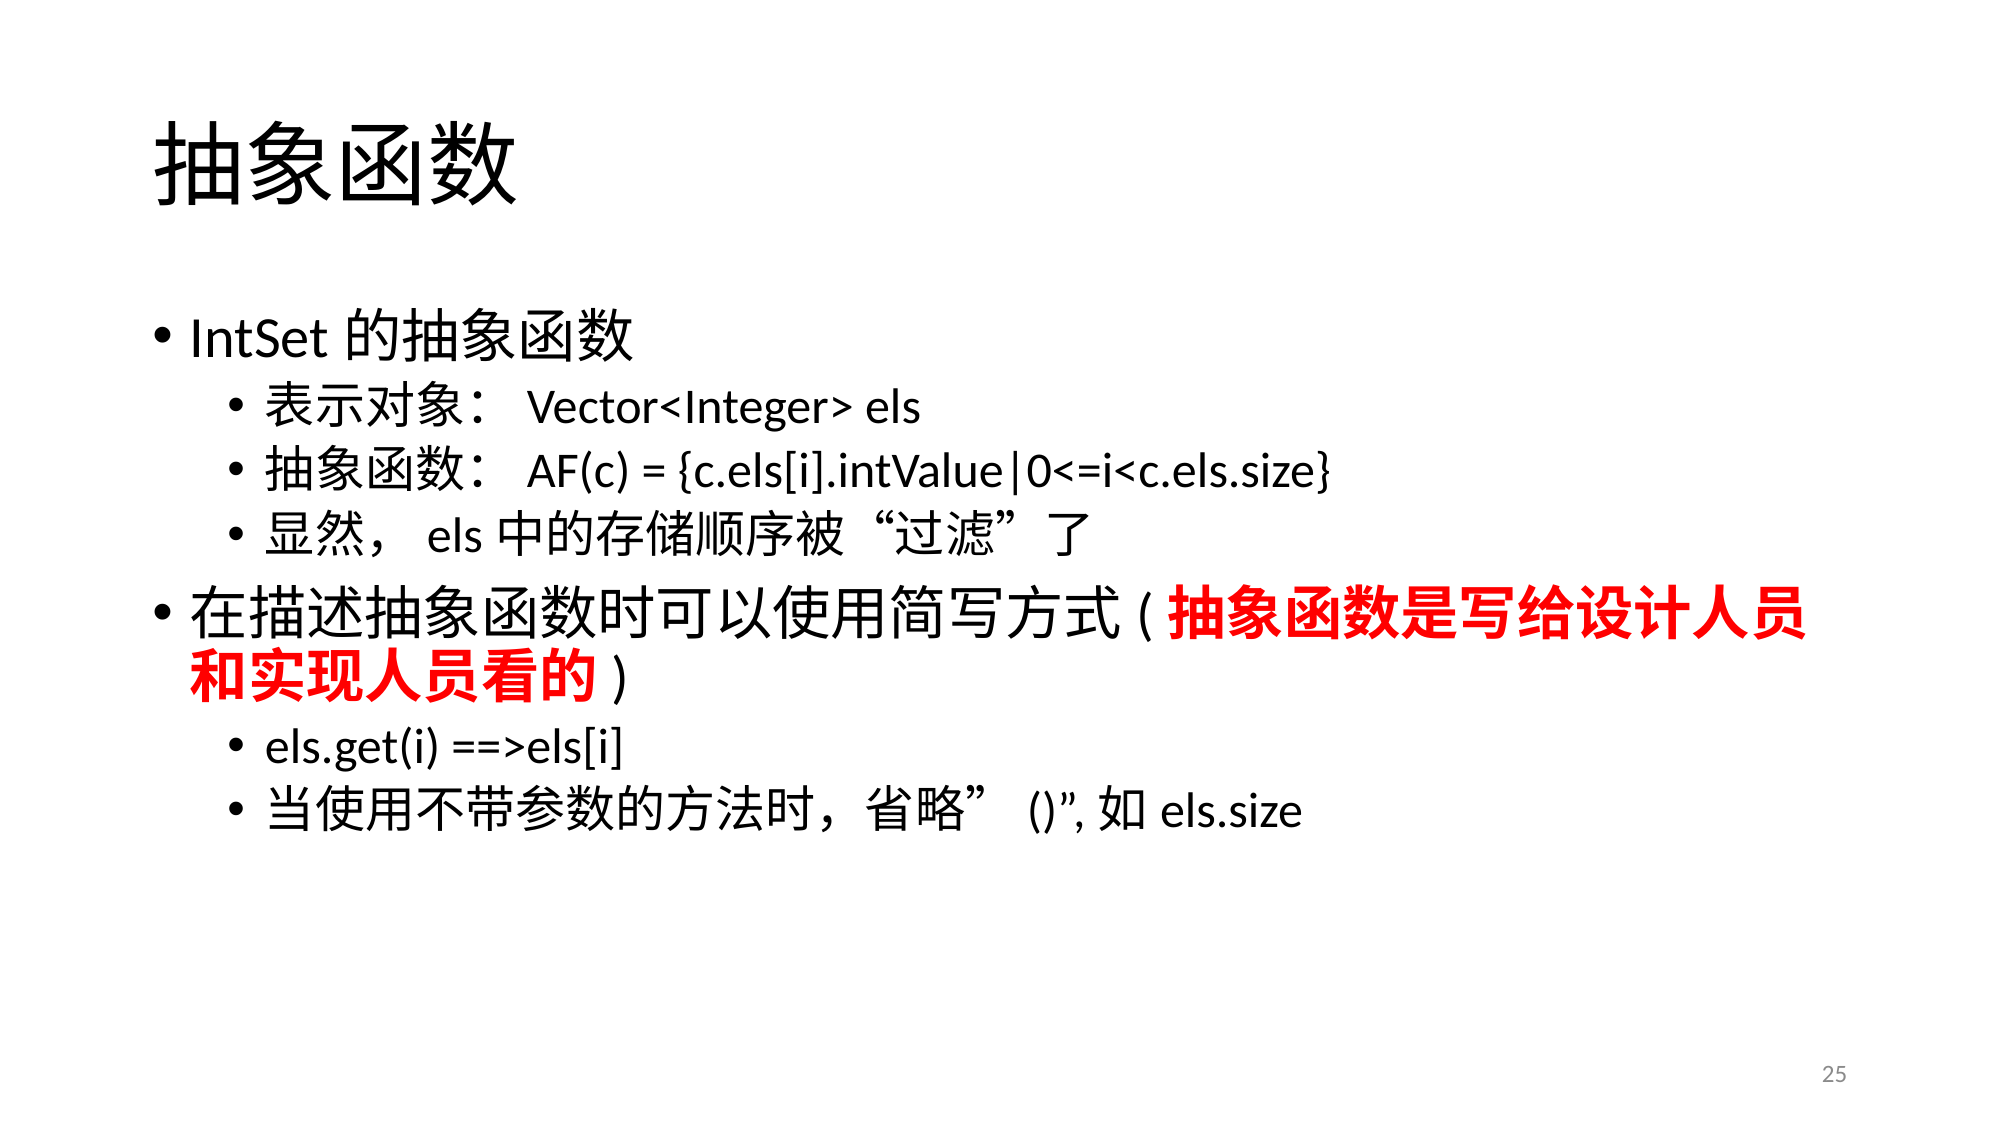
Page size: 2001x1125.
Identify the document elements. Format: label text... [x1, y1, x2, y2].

slide_number 25 [1412, 1042, 1863, 1103]
list IntSet的抽象函数 表示对象：Vector<Integer> els 抽象函数：AF(c) = {c.els[i].intValue|0<=i<c.els.size} 显然，els中的存储顺序被“过滤”了 在描述抽象函数时可以使用简写方式(抽象函数是写给设计人员和实现人员看的) els.get(i) ==>els[i] 当使用不带参数的方法时，省略”()”,如els.size [137, 299, 1863, 1014]
title 抽象函数 [137, 59, 1863, 278]
